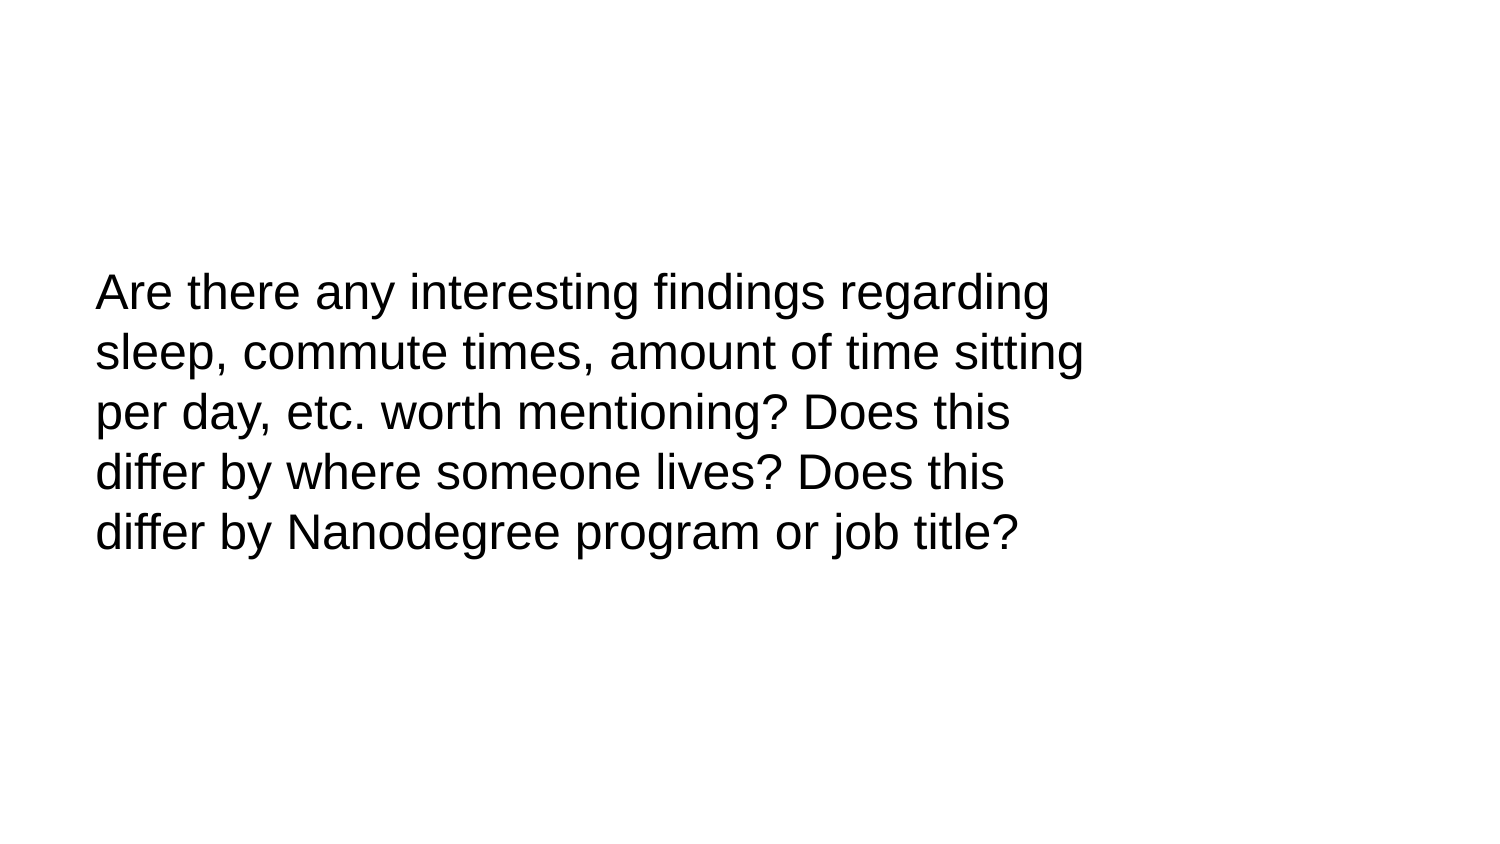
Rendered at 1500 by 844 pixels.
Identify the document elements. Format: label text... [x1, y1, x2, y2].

title Are there any interesting findings regarding sleep, commute times, amount of time sitting per day, etc. worth mentioning? Does this differ by where someone lives? Does this differ by Nanodegree program or job title? [80, 73, 1125, 745]
